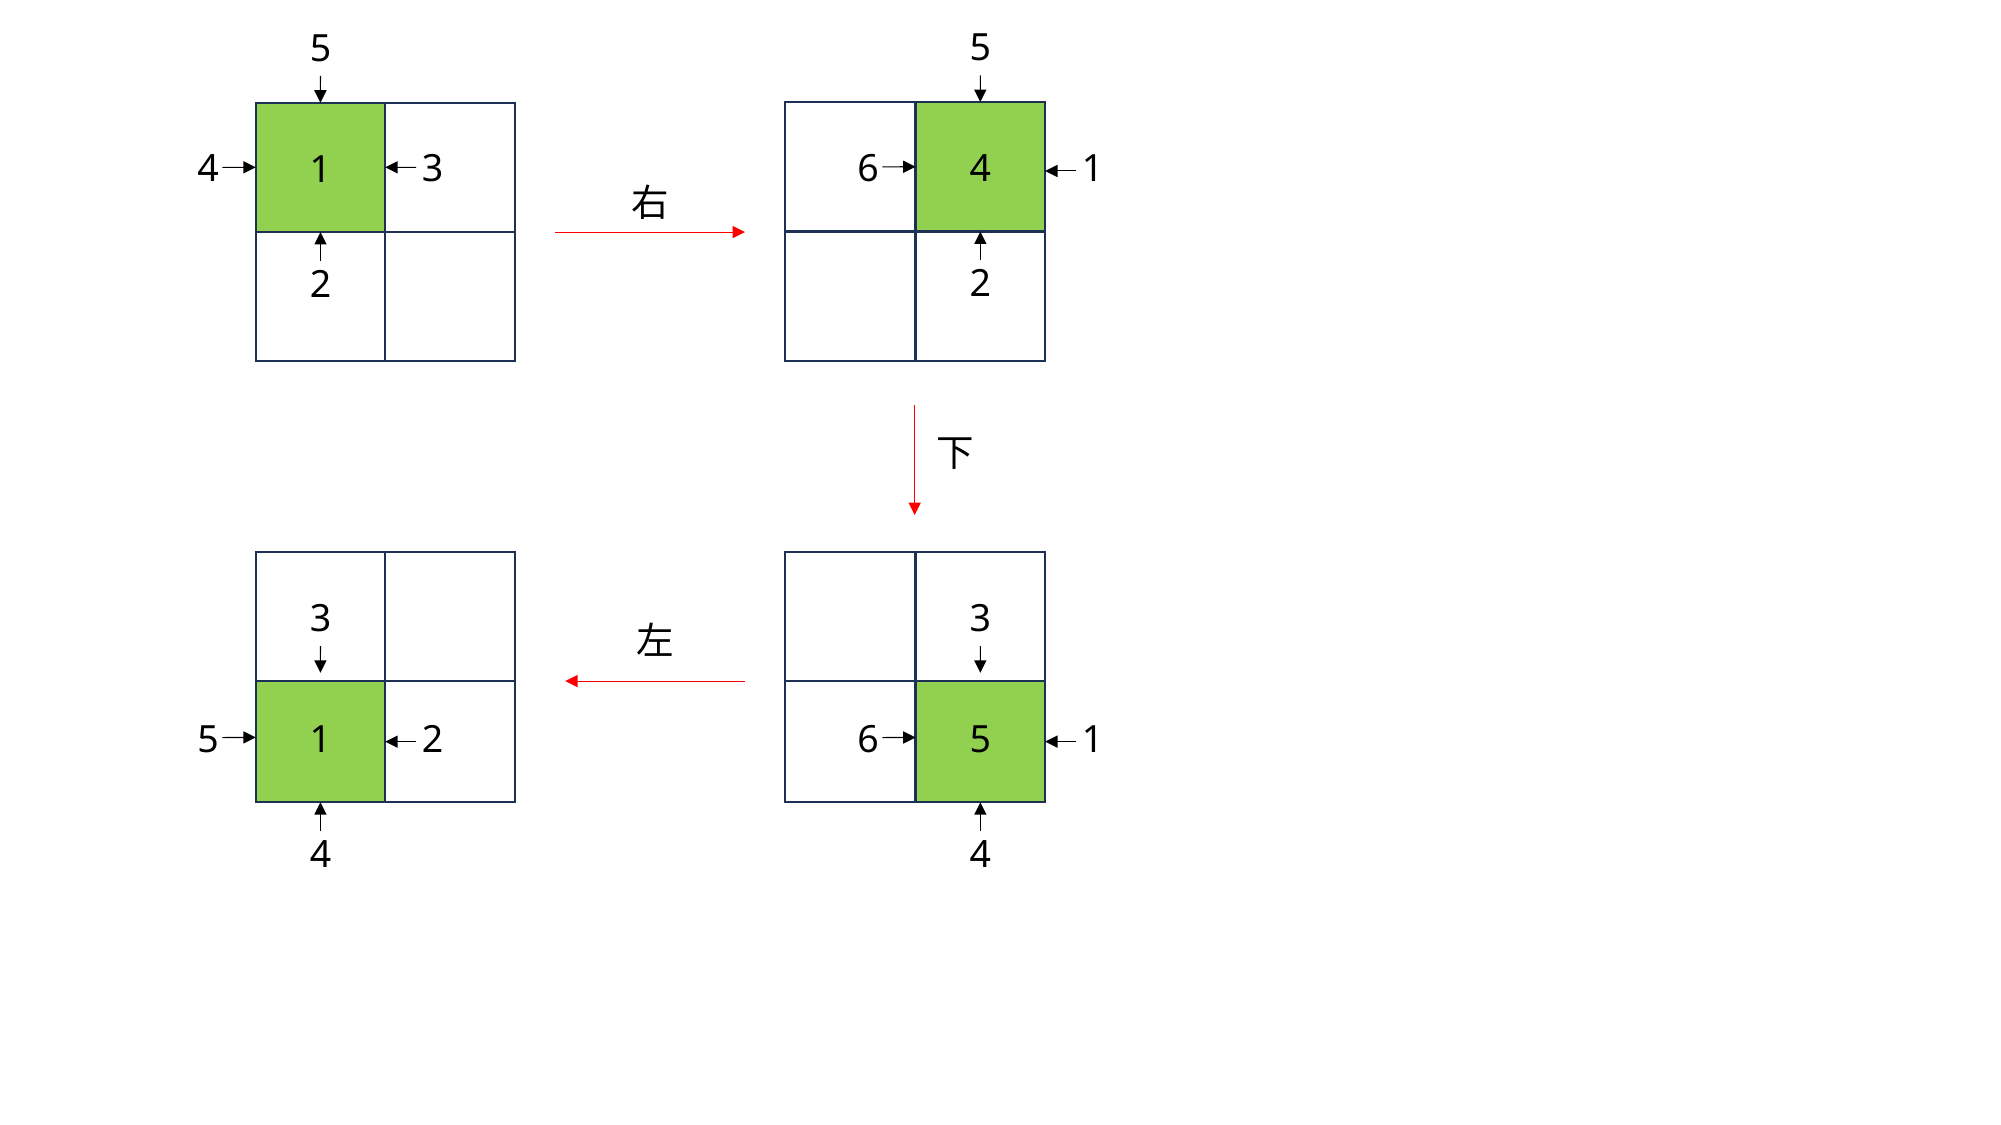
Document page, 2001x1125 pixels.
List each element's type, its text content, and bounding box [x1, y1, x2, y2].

text_box [255, 551, 384, 682]
text_box 5 [294, 16, 346, 76]
text_box [384, 551, 516, 682]
text_box 1 [255, 102, 384, 231]
text_box [384, 682, 516, 803]
text_box [384, 231, 516, 362]
text_box 1 [255, 682, 384, 803]
text_box 3 [954, 586, 1006, 647]
text_box 3 [407, 136, 459, 197]
text_box 2 [407, 707, 459, 767]
text_box 右 [616, 171, 684, 231]
text_box 4 [916, 101, 1046, 230]
text_box 2 [294, 252, 346, 312]
text_box 4 [954, 822, 1006, 882]
text_box 4 [294, 822, 346, 882]
text_box 5 [916, 682, 1046, 803]
text_box [784, 551, 916, 682]
text_box [384, 102, 516, 231]
text_box [784, 682, 916, 803]
text_box 1 [1067, 136, 1118, 197]
text_box 1 [1067, 707, 1118, 767]
text_box 5 [954, 15, 1006, 76]
text_box 2 [954, 251, 1006, 312]
text_box [916, 551, 1046, 682]
text_box 下 [921, 421, 989, 482]
text_box 3 [294, 586, 346, 647]
text_box [916, 230, 1046, 362]
text_box 4 [182, 136, 234, 197]
text_box 5 [182, 707, 234, 767]
text_box [784, 230, 916, 362]
text_box [784, 101, 916, 230]
text_box 左 [621, 609, 689, 670]
text_box [255, 231, 384, 362]
text_box 6 [842, 136, 894, 197]
text_box 6 [842, 707, 894, 767]
